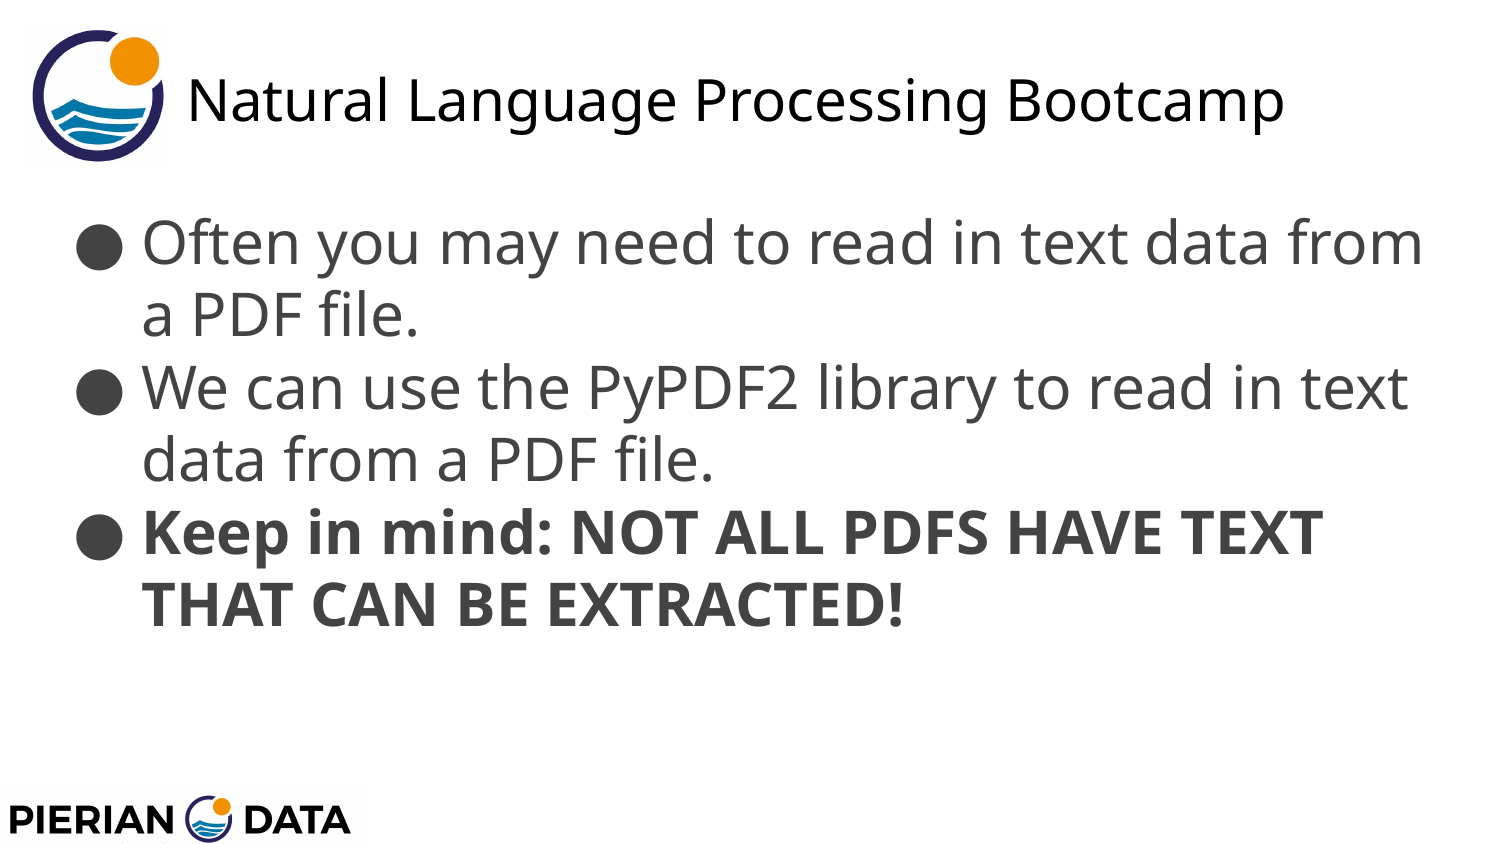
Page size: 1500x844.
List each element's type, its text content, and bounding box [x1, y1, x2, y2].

picture [0, 787, 368, 844]
title Natural Language Processing Bootcamp [176, 48, 1449, 143]
picture [24, 24, 172, 167]
list Often you may need to read in text data from a PDF file. We can use the PyPDF2 library to read in text data from a PDF file. Keep in mind: NOT ALL PDFS HAVE TEXT THAT CAN BE EXTRACTED! [51, 189, 1476, 750]
